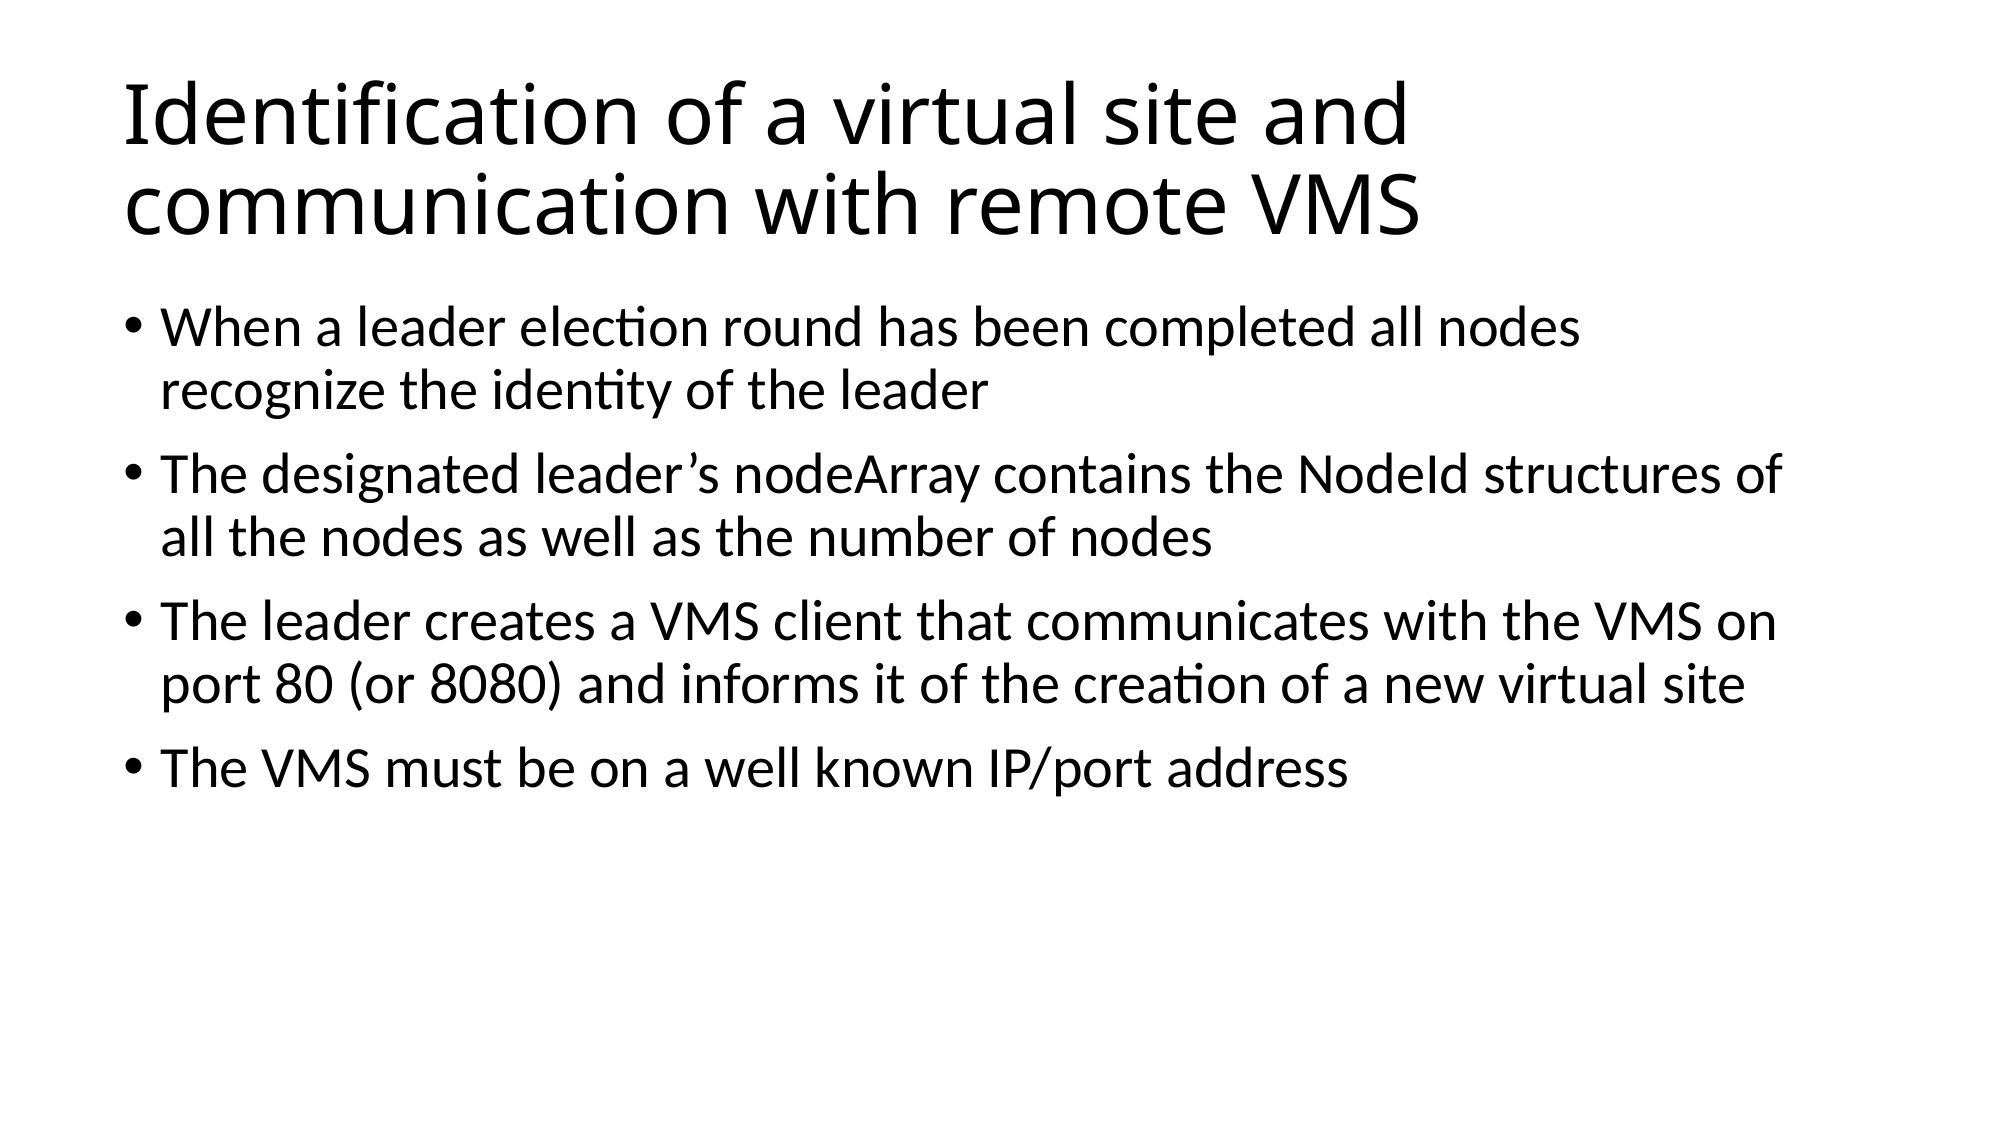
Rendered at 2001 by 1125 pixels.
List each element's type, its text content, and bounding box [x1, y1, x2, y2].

list When a leader election round has been completed all nodes recognize the identity of the leader The designated leader’s nodeArray contains the NodeId structures of all the nodes as well as the number of nodes The leader creates a VMS client that communicates with the VMS on port 80 (or 8080) and informs it of the creation of a new virtual site The VMS must be on a well known IP/port address [108, 289, 1834, 1003]
title Identification of a virtual site and communication with remote VMS [108, 53, 1834, 272]
